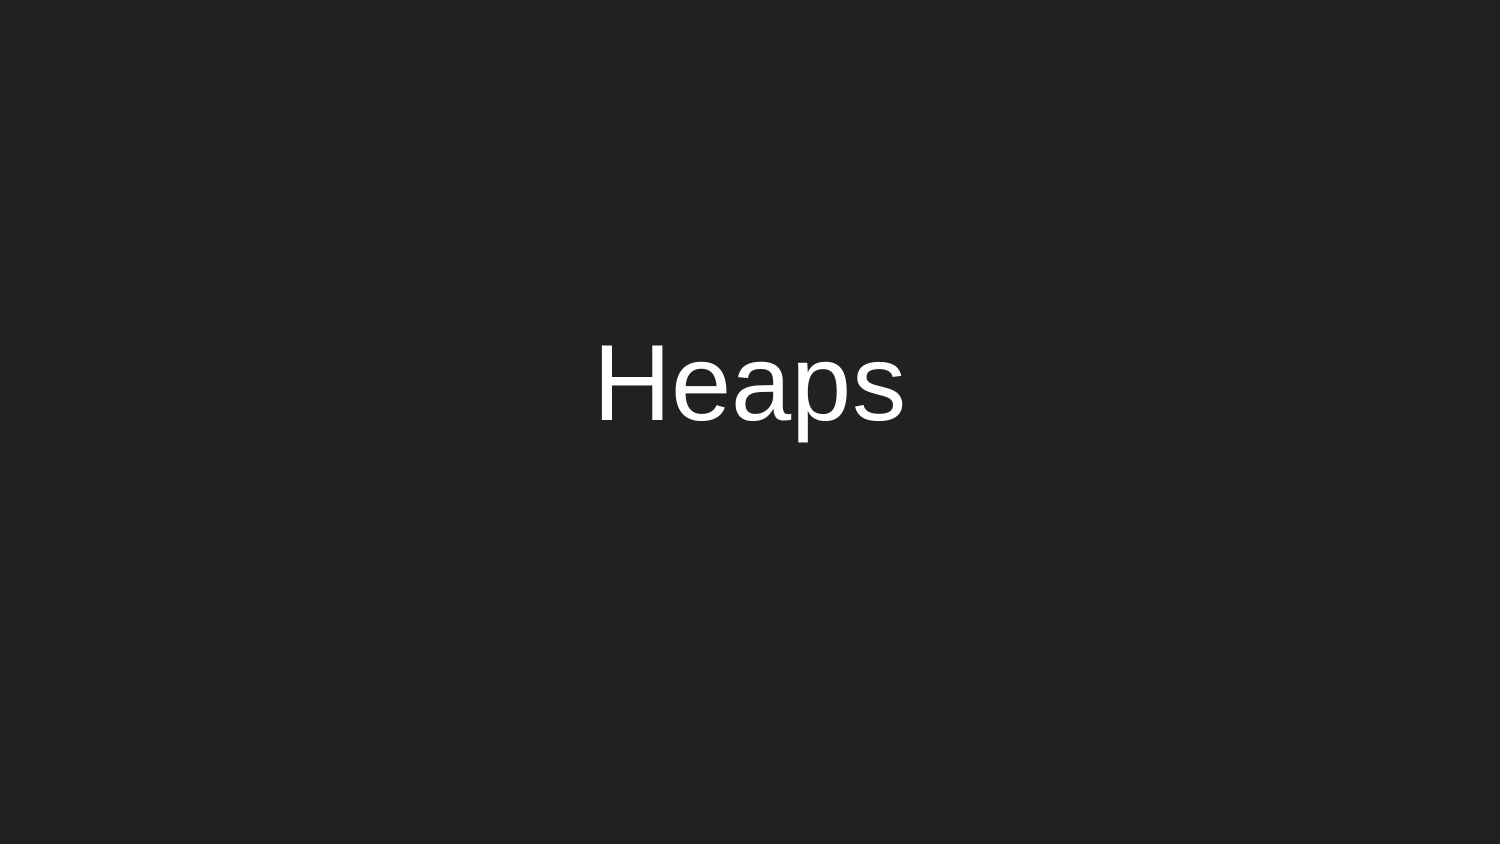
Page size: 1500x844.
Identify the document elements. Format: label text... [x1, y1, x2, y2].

title Heaps [51, 122, 1449, 459]
